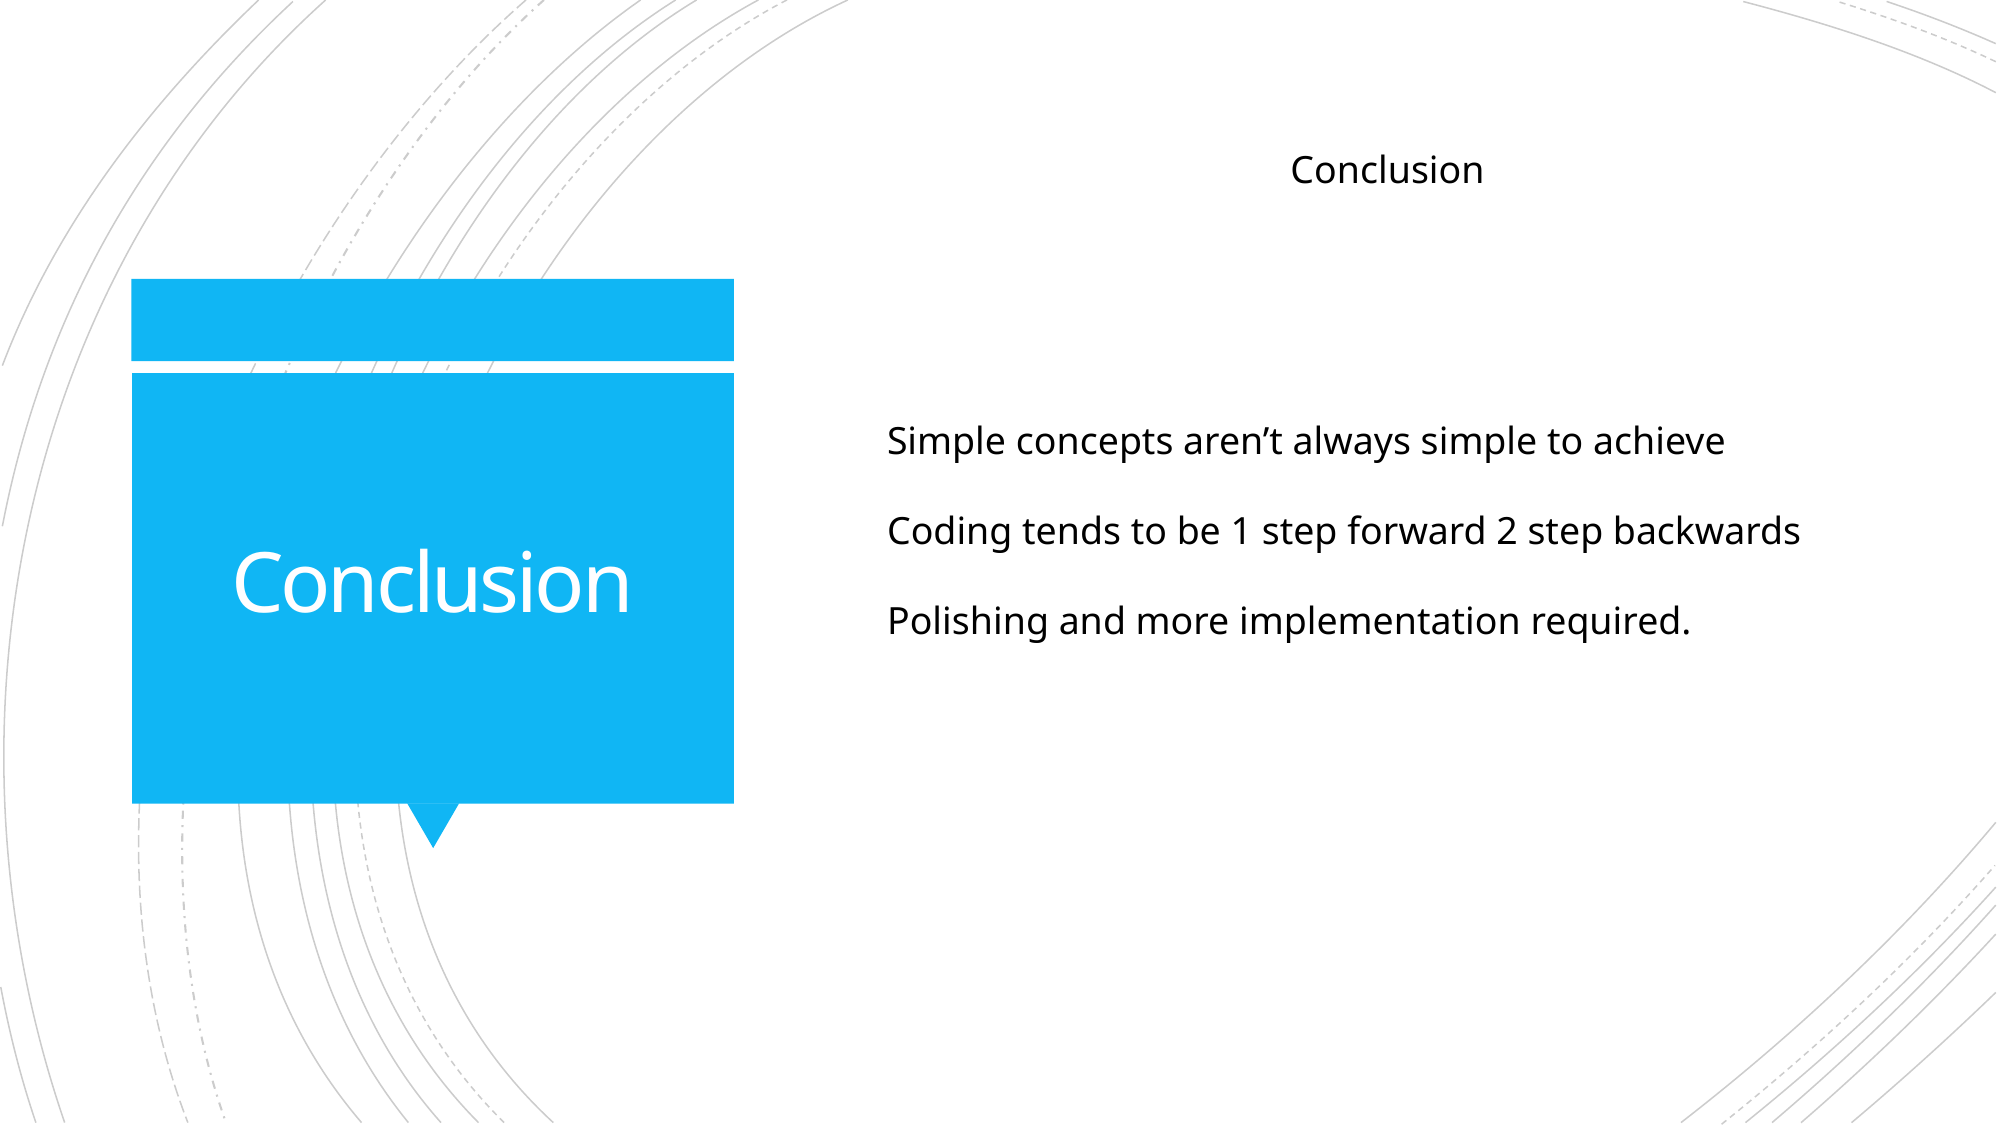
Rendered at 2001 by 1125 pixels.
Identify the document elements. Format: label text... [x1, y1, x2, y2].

text_box Conclusion [872, 122, 1903, 207]
text_box Simple concepts aren’t always simple to achieve Coding tends to be 1 step forward 2 step backwards Polishing and more implementation required. [872, 409, 1903, 740]
title Conclusion [145, 385, 720, 789]
